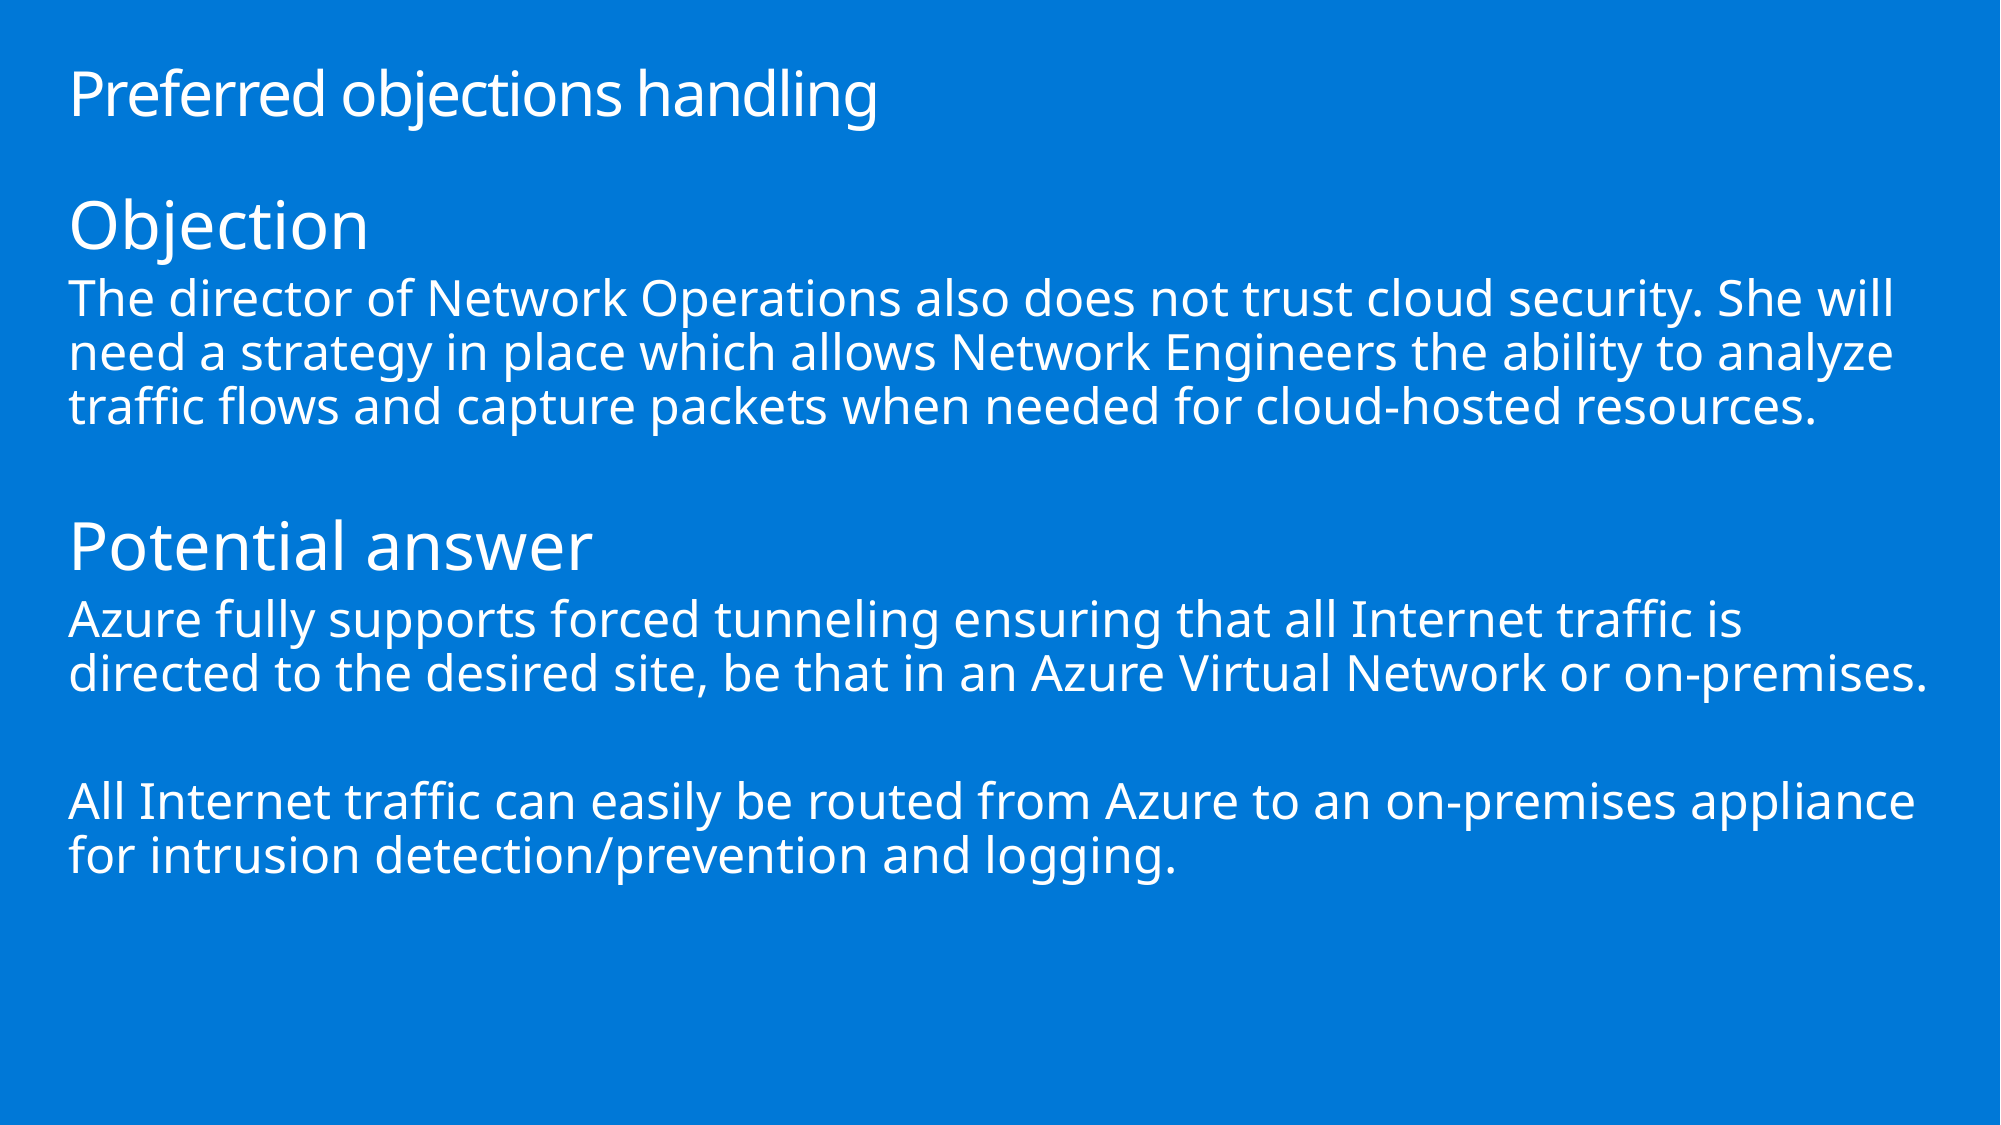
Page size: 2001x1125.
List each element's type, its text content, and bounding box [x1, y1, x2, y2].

list Objection The director of Network Operations also does not trust cloud security. She will need a strategy in place which allows Network Engineers the ability to analyze traffic flows and capture packets when needed for cloud-hosted resources. Potential answer Azure fully supports forced tunneling ensuring that all Internet traffic is directed to the desired site, be that in an Azure Virtual Network or on-premises. All Internet traffic can easily be routed from Azure to an on-premises appliance for intrusion detection/prevention and logging. [44, 176, 1957, 1073]
title Preferred objections handling [44, 47, 1957, 176]
